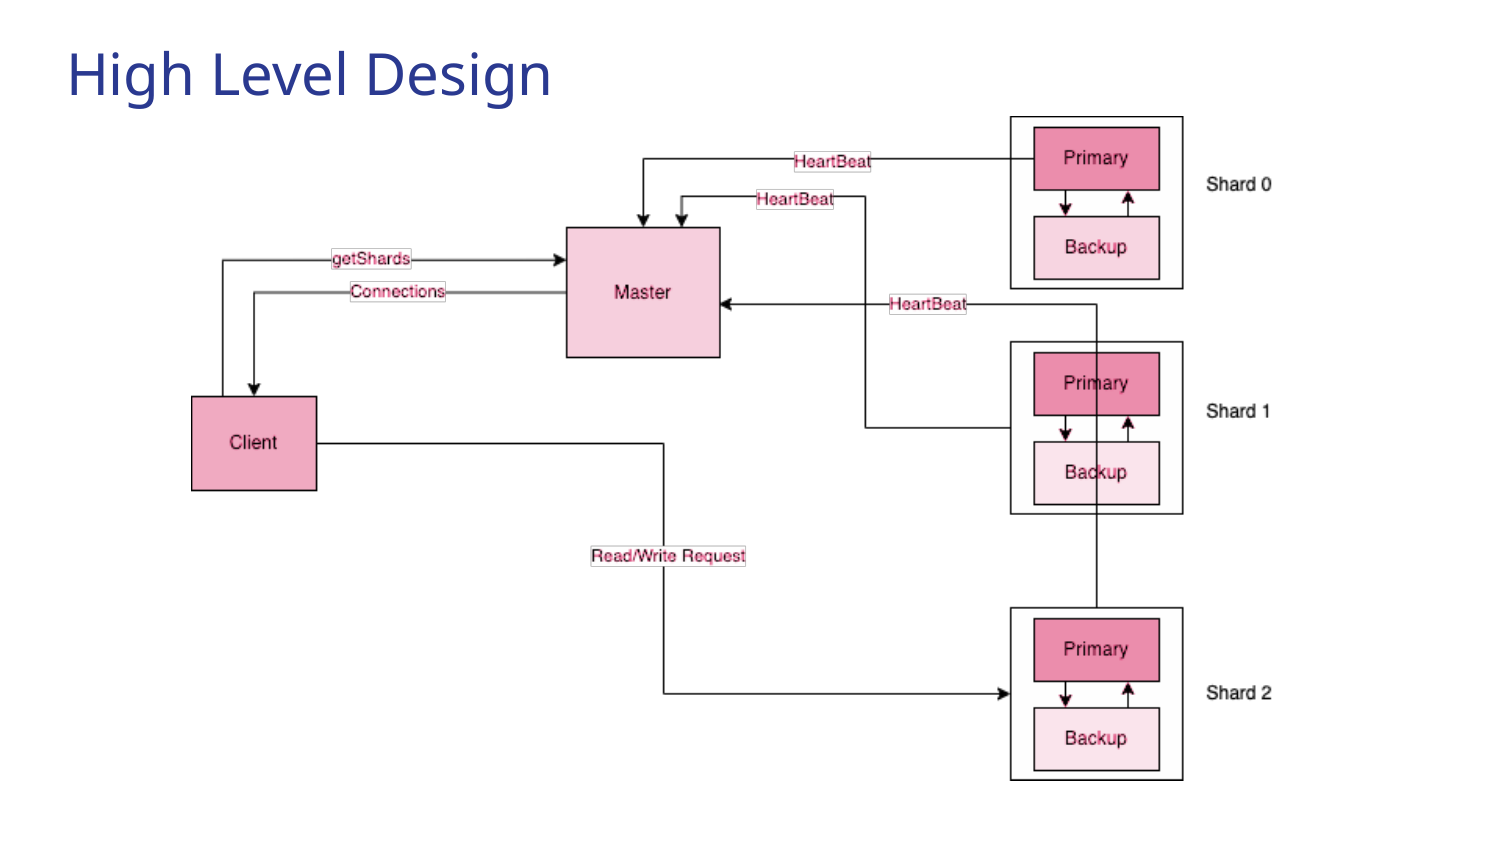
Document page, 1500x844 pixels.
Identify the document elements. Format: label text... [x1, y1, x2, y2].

picture [190, 115, 1287, 781]
title High Level Design [51, 22, 1449, 123]
